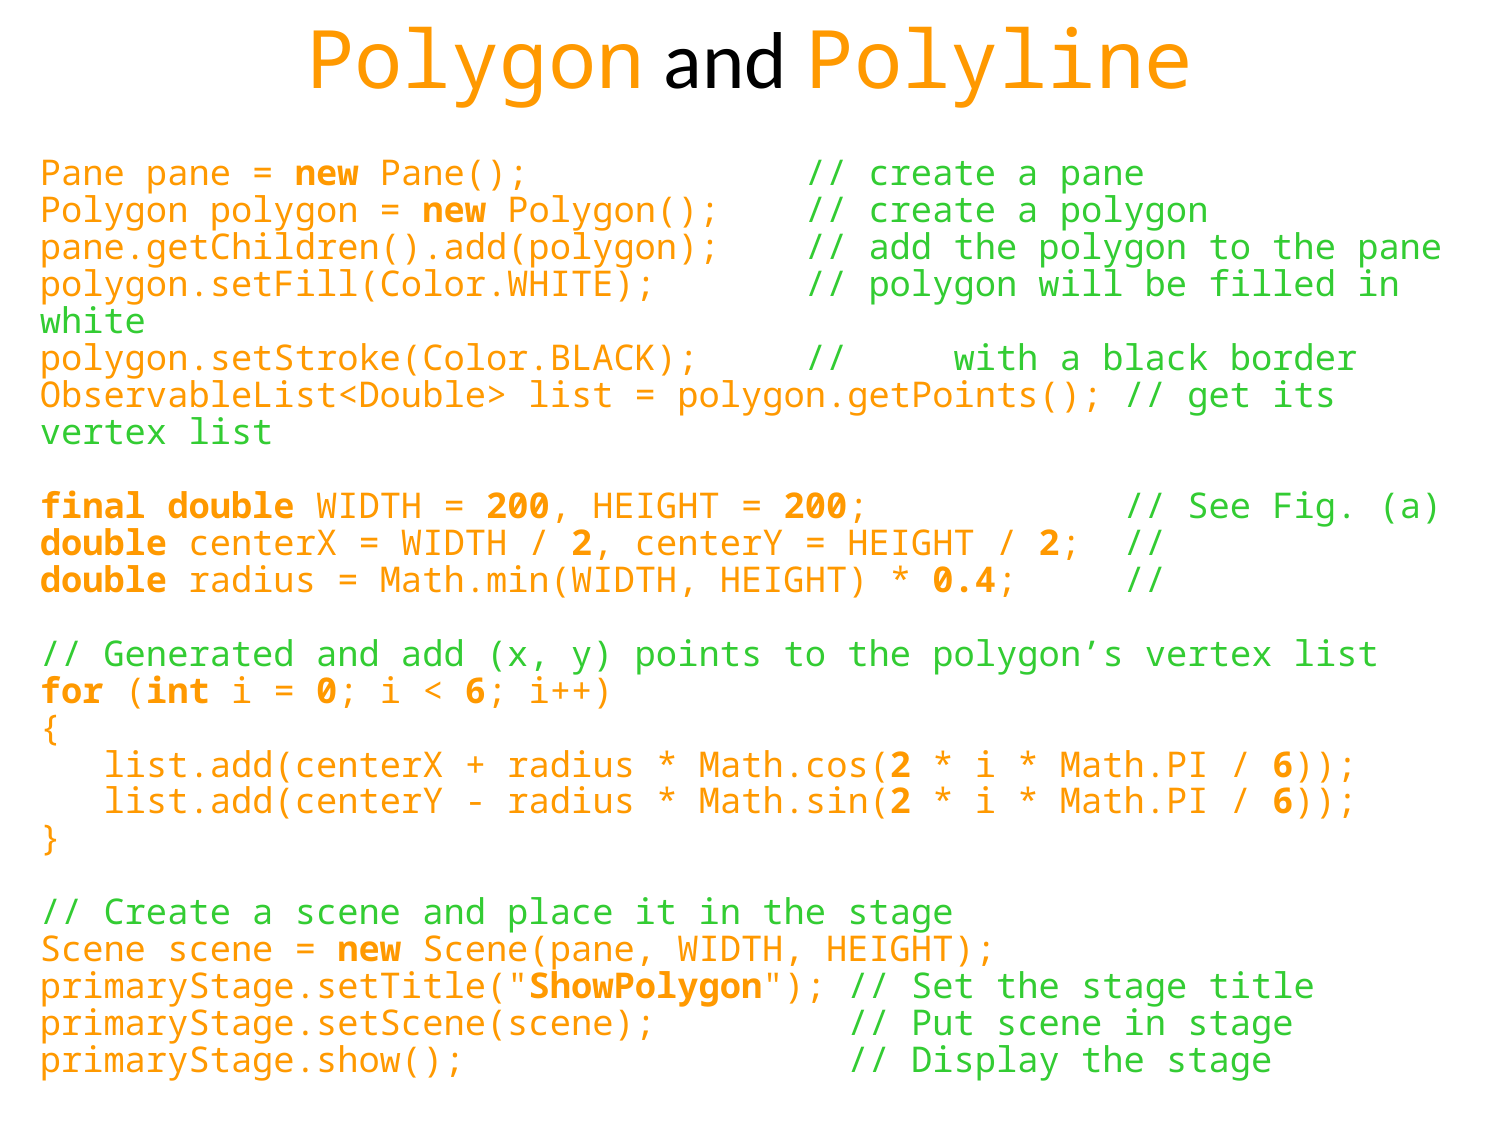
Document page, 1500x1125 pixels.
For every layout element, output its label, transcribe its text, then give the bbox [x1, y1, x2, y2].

title Polygon and Polyline [0, 0, 1500, 113]
list Pane pane = new Pane(); // create a pane Polygon polygon = new Polygon(); // create a polygon pane.getChildren().add(polygon); // add the polygon to the pane polygon.setFill(Color.WHITE); // polygon will be filled in white polygon.setStroke(Color.BLACK); // with a black border ObservableList<Double> list = polygon.getPoints(); // get its vertex list final double WIDTH = 200, HEIGHT = 200; // See Fig. (a) double centerX = WIDTH / 2, centerY = HEIGHT / 2; // double radius = Math.min(WIDTH, HEIGHT) * 0.4; // // Generated and add (x, y) points to the polygon’s vertex list for (int i = 0; i < 6; i++) { list.add(centerX + radius * Math.cos(2 * i * Math.PI / 6)); list.add(centerY - radius * Math.sin(2 * i * Math.PI / 6)); } // Create a scene and place it in the stage Scene scene = new Scene(pane, WIDTH, HEIGHT); primaryStage.setTitle("ShowPolygon"); // Set the stage title primaryStage.setScene(scene); // Put scene in stage primaryStage.show(); // Display the stage [18, 148, 1482, 1069]
